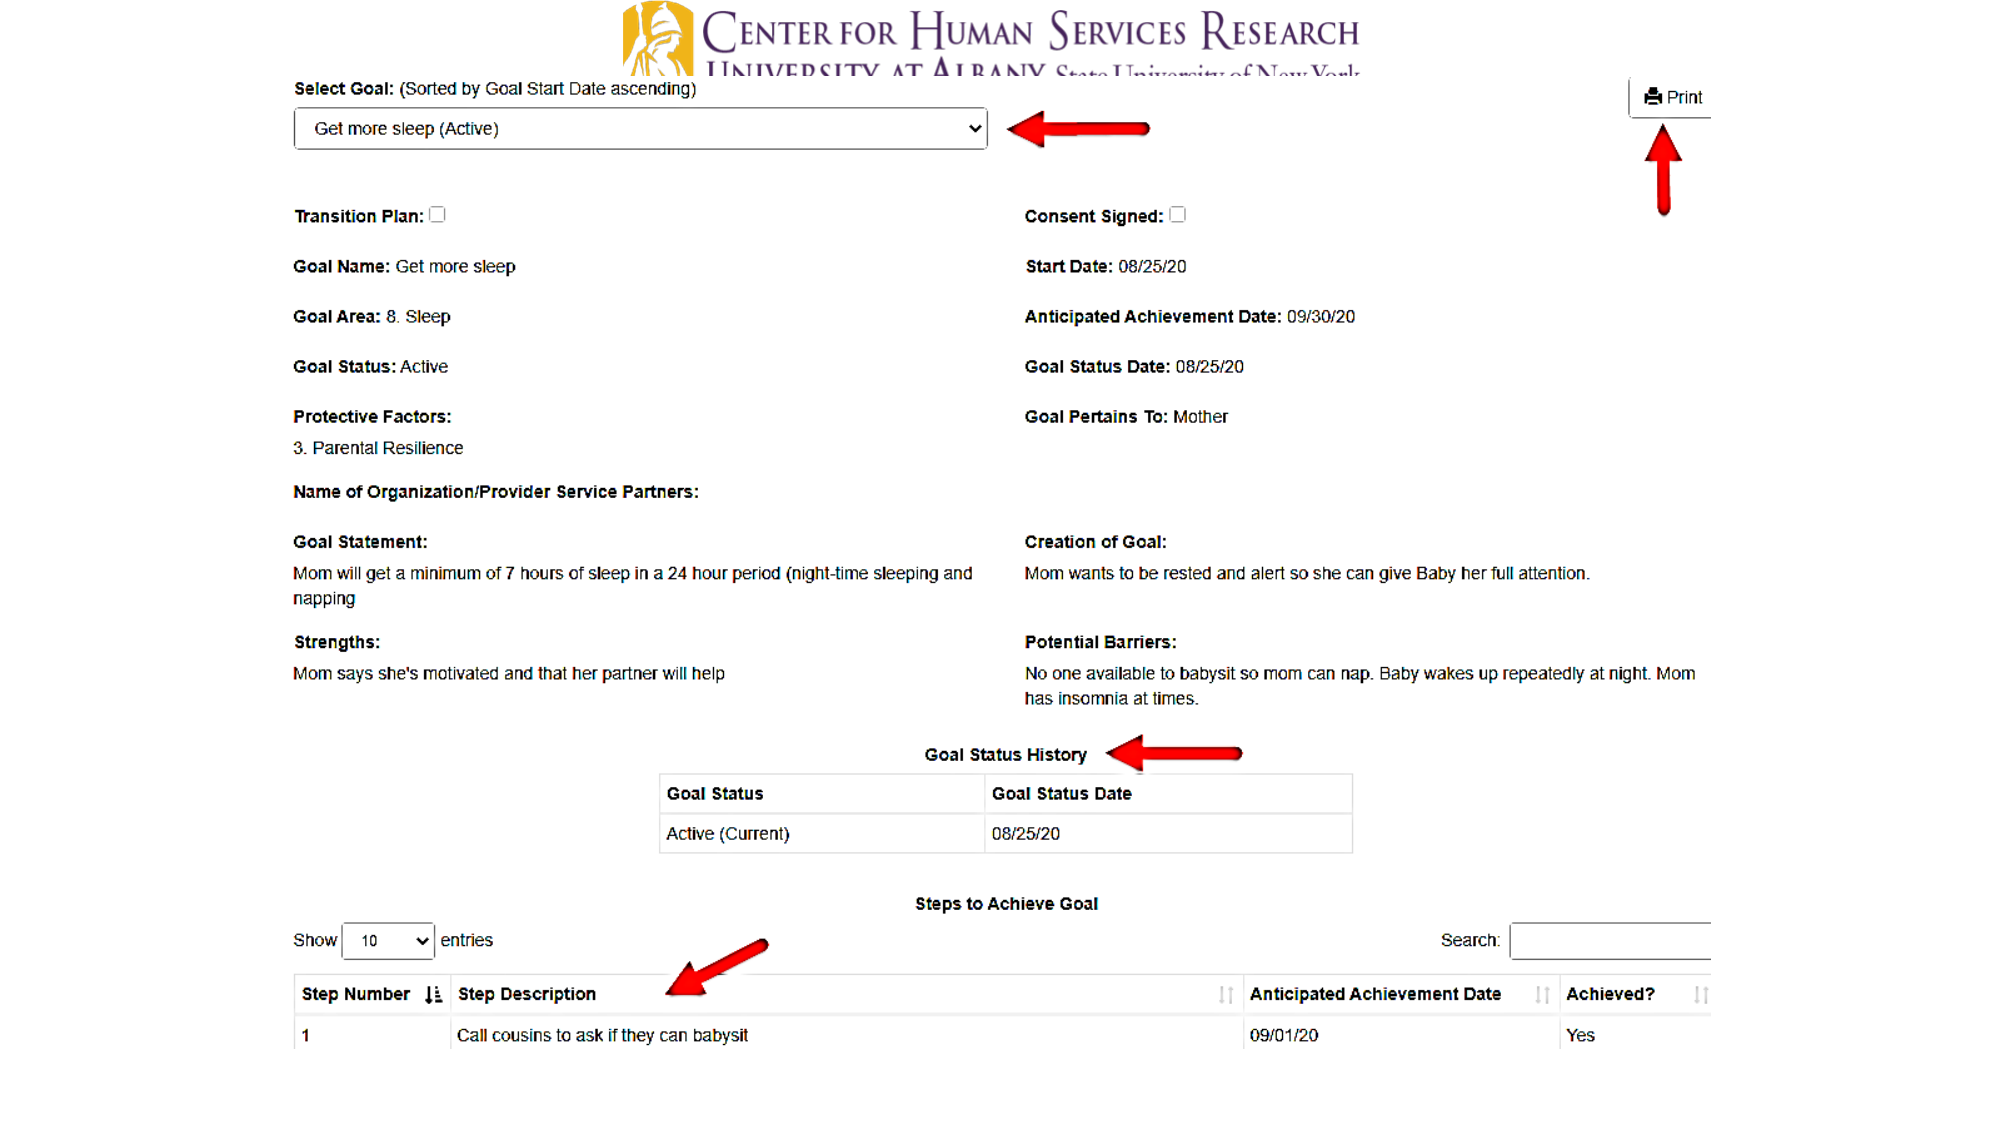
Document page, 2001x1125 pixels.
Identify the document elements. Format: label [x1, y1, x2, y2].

picture [289, 0, 1711, 1049]
